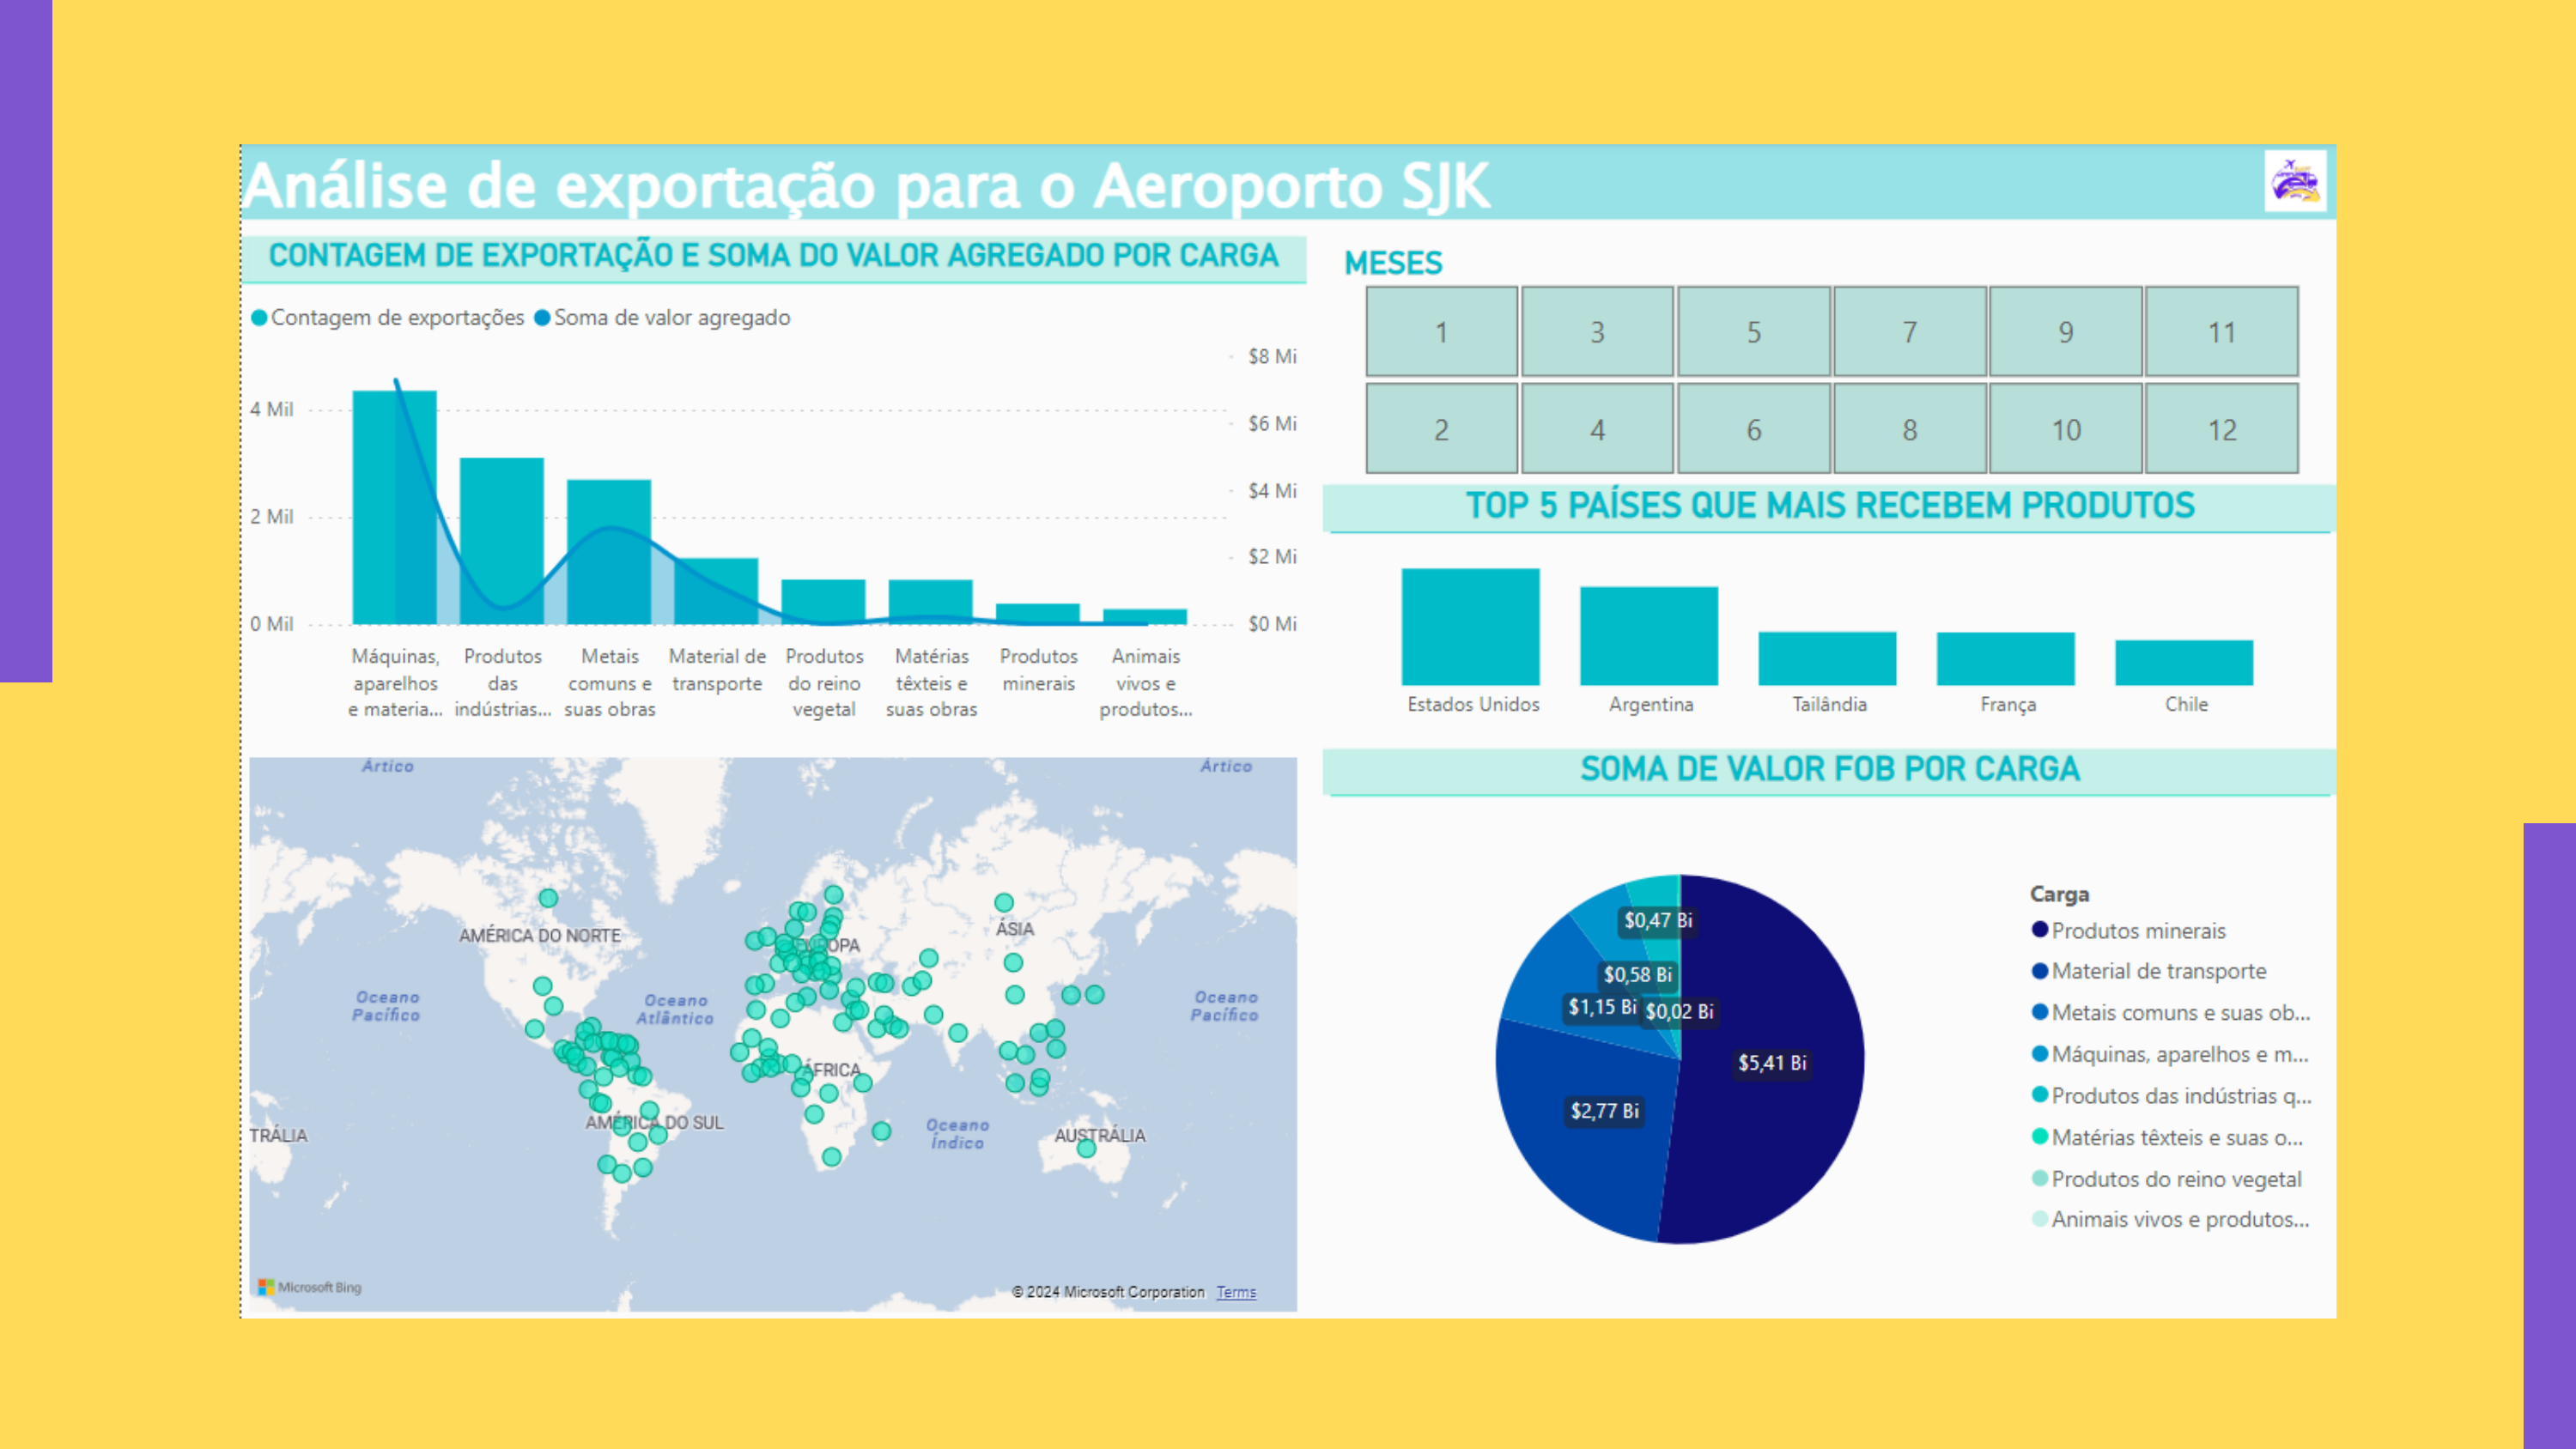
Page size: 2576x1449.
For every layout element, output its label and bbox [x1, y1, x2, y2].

text_box [2523, 823, 2576, 1449]
text_box [0, 0, 53, 682]
text_box [239, 144, 2337, 1319]
